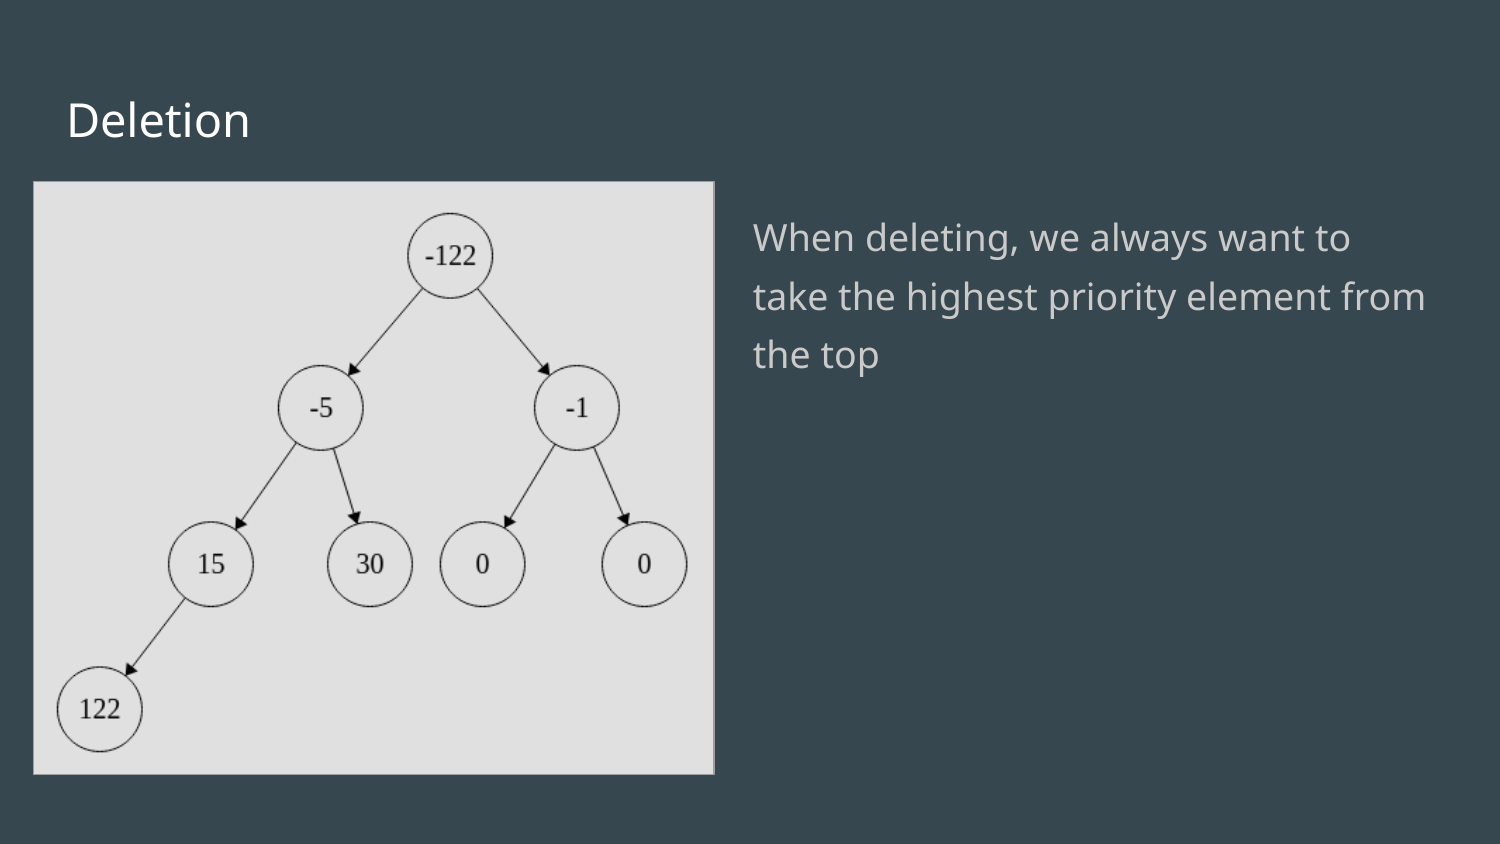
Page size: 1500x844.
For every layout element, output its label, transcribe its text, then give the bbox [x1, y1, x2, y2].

picture [0, 99, 1063, 844]
list When deleting, we always want to take the highest priority element from the top [1068, 189, 1449, 750]
title Deletion [51, 72, 1449, 167]
